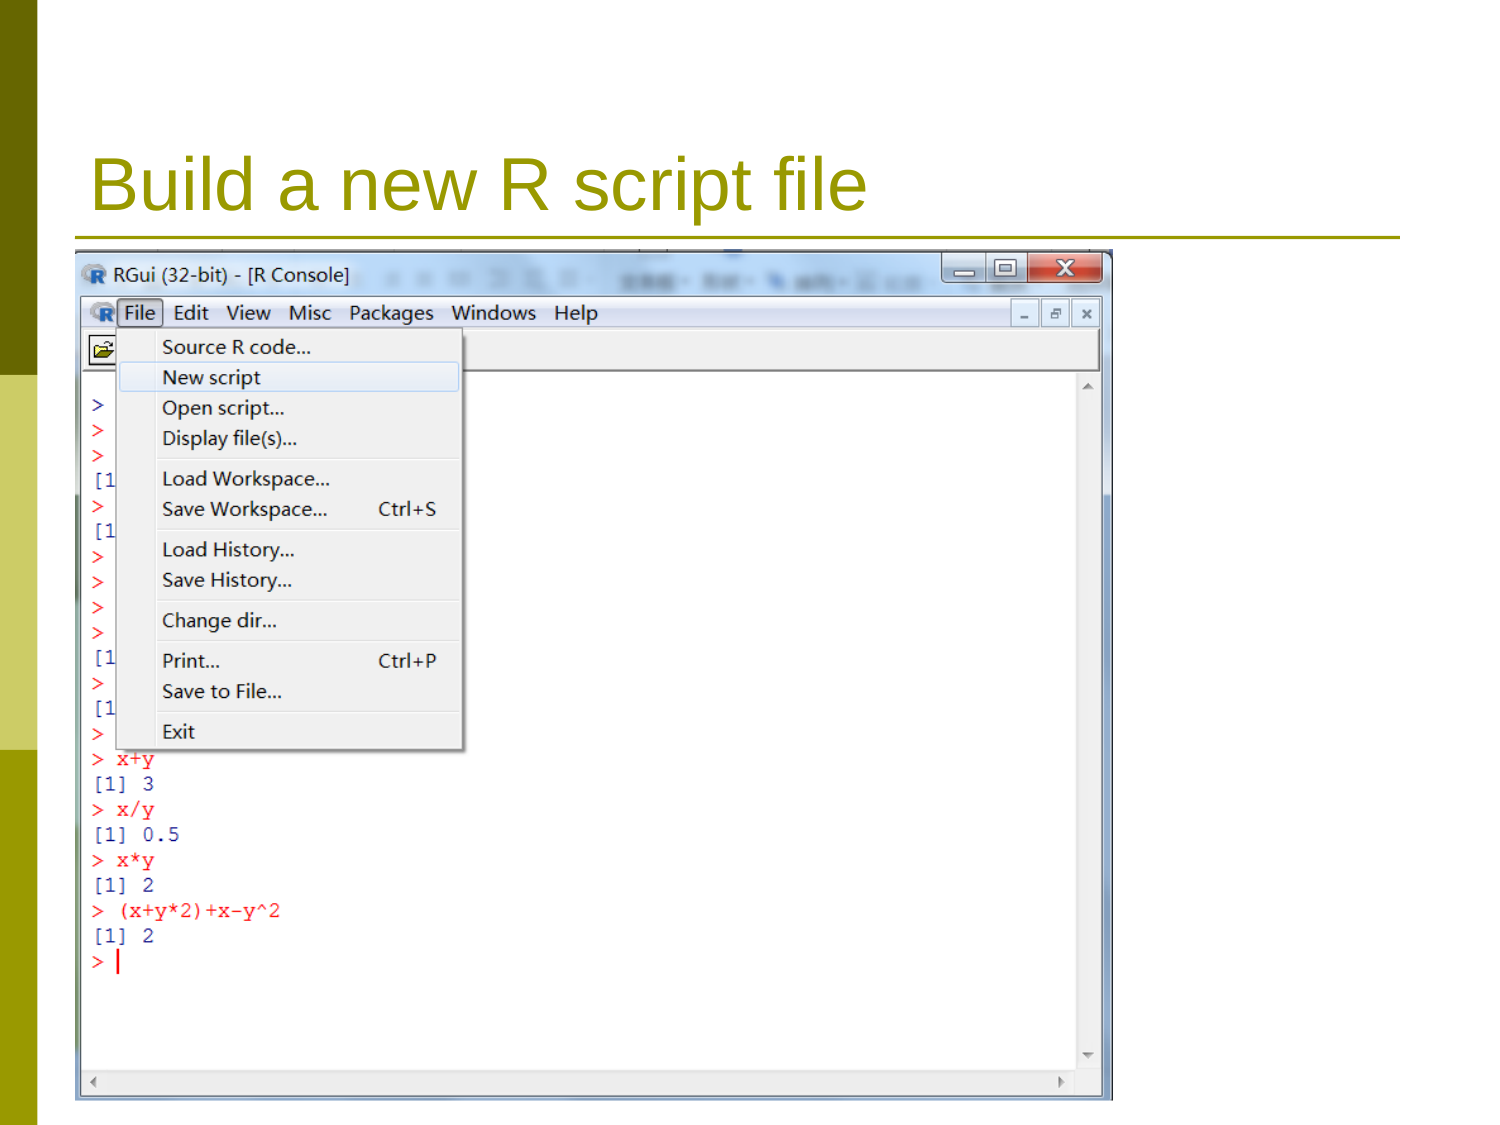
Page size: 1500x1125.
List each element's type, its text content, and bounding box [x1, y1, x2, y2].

picture [74, 249, 1113, 1125]
title Build a new R script file [74, 45, 1426, 233]
